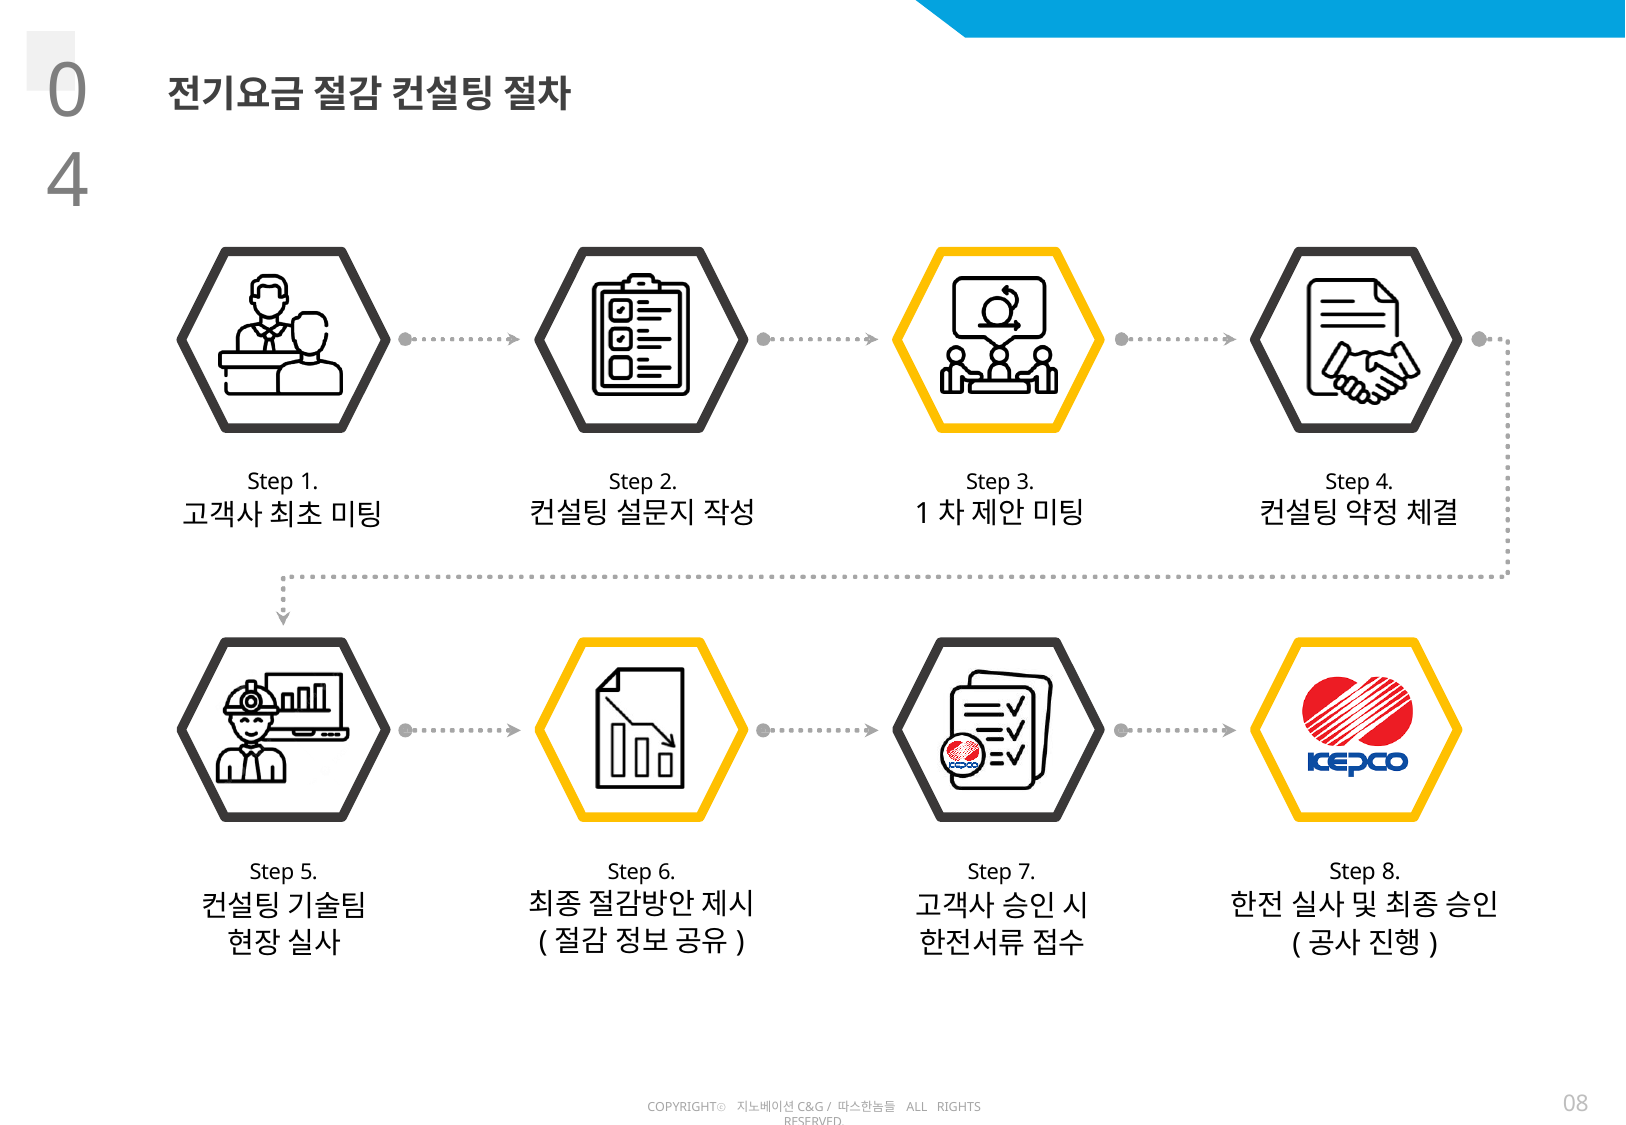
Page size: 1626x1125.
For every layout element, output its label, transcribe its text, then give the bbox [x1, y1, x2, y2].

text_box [891, 246, 1105, 330]
text_box Step 1. 고객사 최초 미팅 [170, 463, 270, 532]
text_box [1249, 637, 1463, 823]
text_box Step 6. 최종 절감방안 제시 (절감 정보 공유) [515, 856, 767, 958]
text_box [1221, 723, 1237, 738]
title 04 [44, 39, 131, 230]
text_box 전기요금 절감 컨설팅 절차 [165, 68, 623, 116]
picture [275, 331, 1510, 626]
footer COPYRIGHTⓒ 지노베이션C&G / 따스한놈들 ALL RIGHTS RESERVED. [613, 1095, 1013, 1125]
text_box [534, 637, 749, 823]
text_box [864, 723, 879, 738]
text_box [506, 723, 521, 738]
text_box [398, 723, 418, 738]
text_box 08 [1560, 1083, 1589, 1116]
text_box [176, 637, 391, 823]
text_box [756, 723, 775, 738]
text_box Step 8. 한전 실사 및 최종 승인 (공사 진행) [1214, 854, 1514, 960]
text_box Step 7. 고객사 승인 시 한전서류 접수 [903, 856, 1100, 960]
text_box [891, 637, 1105, 823]
text_box [1114, 723, 1133, 738]
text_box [1249, 246, 1463, 330]
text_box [534, 246, 749, 330]
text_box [176, 246, 391, 434]
text_box Step 5. 컨설팅 기술팀 현장 실사 [189, 856, 378, 960]
